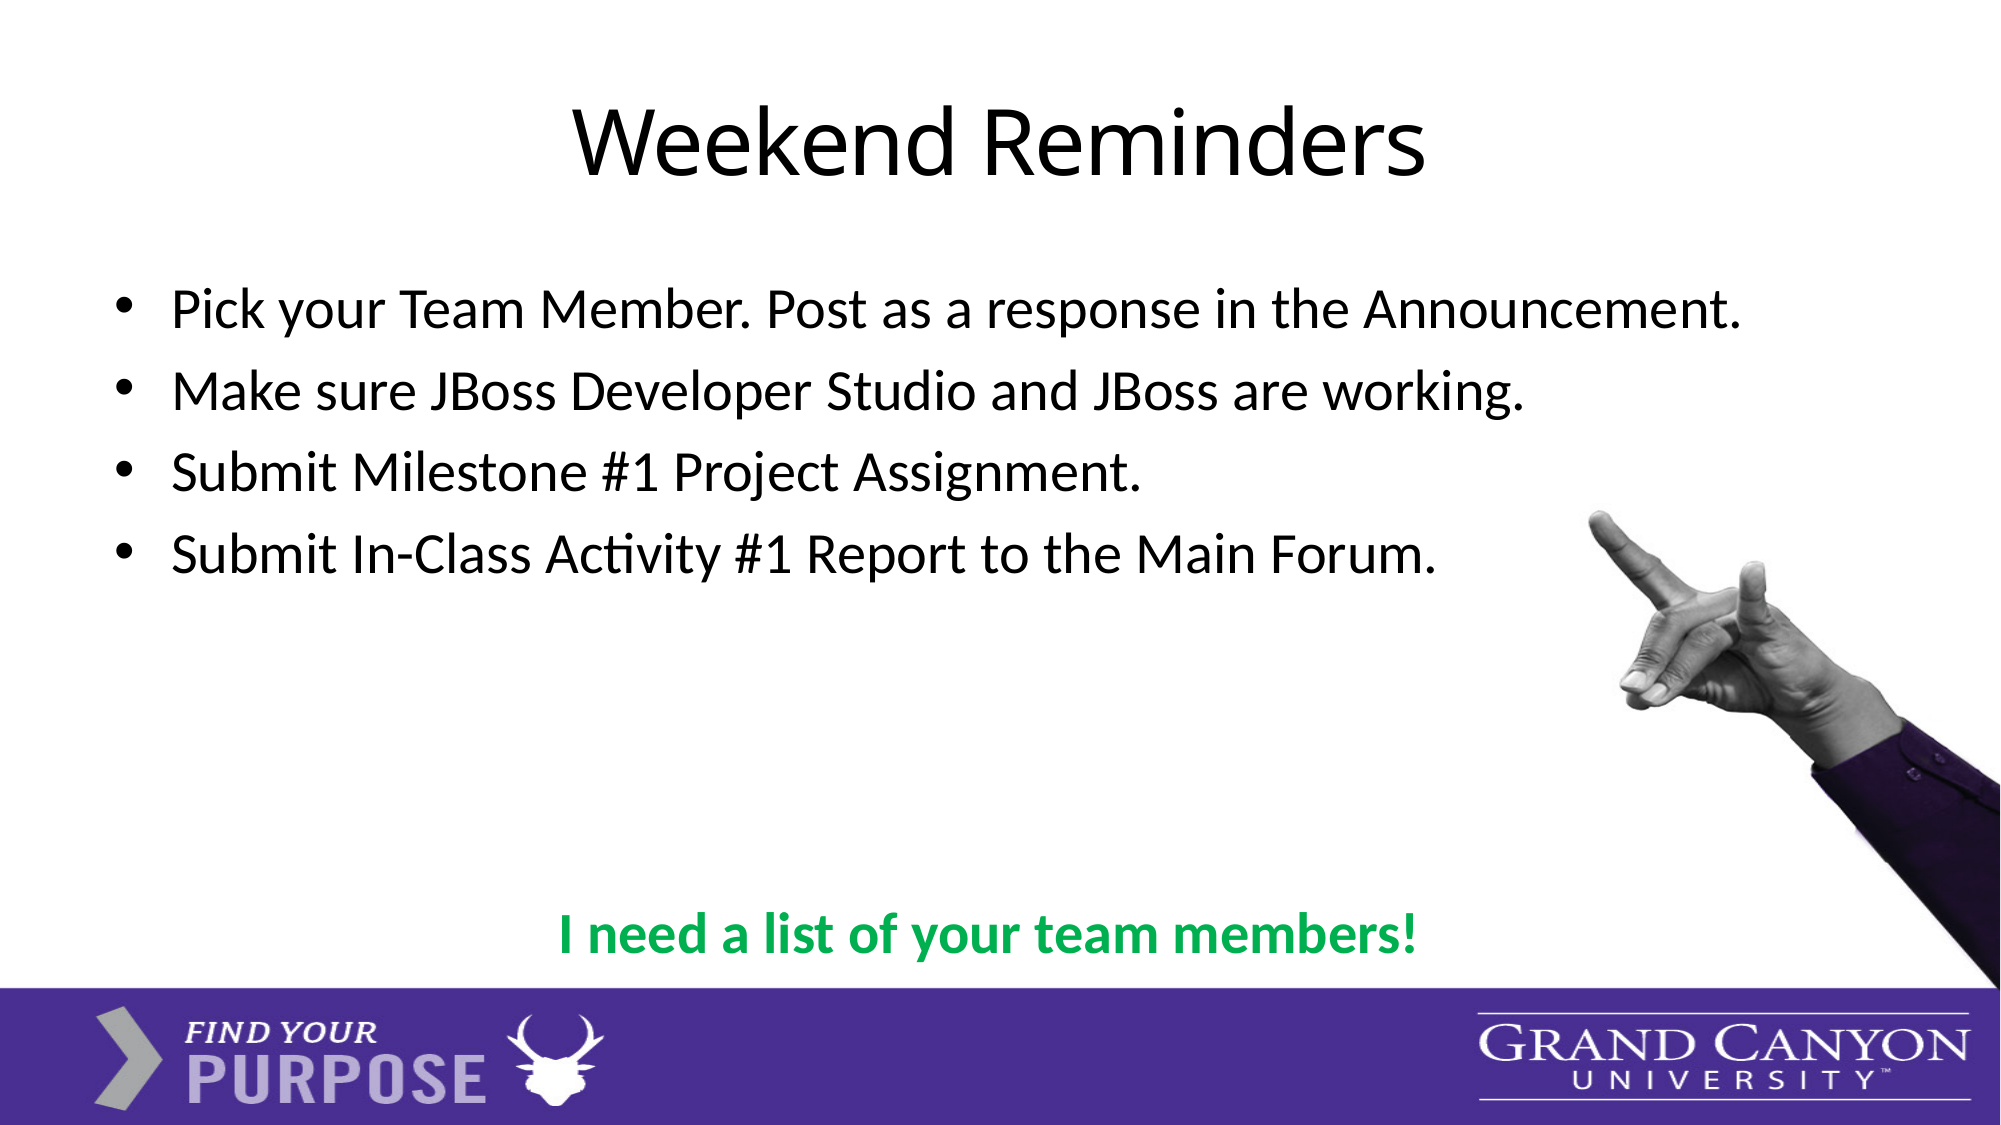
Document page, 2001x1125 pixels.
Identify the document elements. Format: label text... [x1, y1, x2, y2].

list Pick your Team Member. Post as a response in the Announcement. Make sure JBoss Developer Studio and JBoss are working. Submit Milestone #1 Project Assignment. Submit In-Class Activity #1 Report to the Main Forum. [99, 262, 1900, 887]
picture [0, 0, 2001, 1125]
title Weekend Reminders [99, 45, 1900, 233]
text_box I need a list of your team members! [61, 887, 1918, 973]
